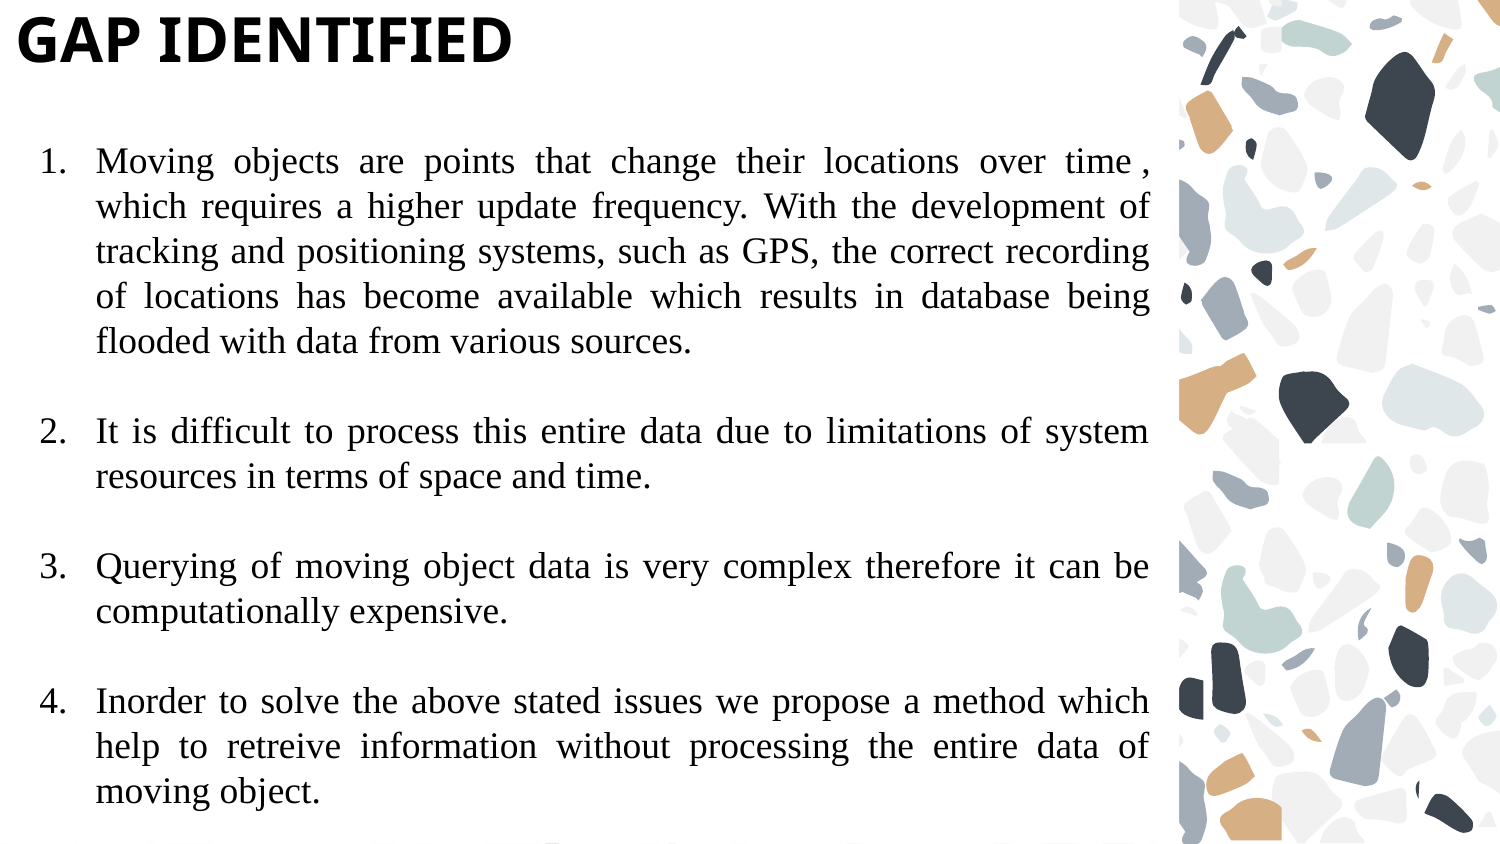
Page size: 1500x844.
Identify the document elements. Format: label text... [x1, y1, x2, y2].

title GAP IDENTIFIED [0, 0, 570, 113]
subtitle Moving objects are points that change their locations over time , which requires a higher update frequency. With the development of tracking and positioning systems, such as GPS, the correct recording of locations has become available which results in database being flooded with data from various sources. It is difficult to process this entire data due to limitations of system resources in terms of space and time. Querying of moving object data is very complex therefore it can be computationally expensive. Inorder to solve the above stated issues we propose a method which help to retreive information without processing the entire data of moving object. [1, 120, 1167, 815]
